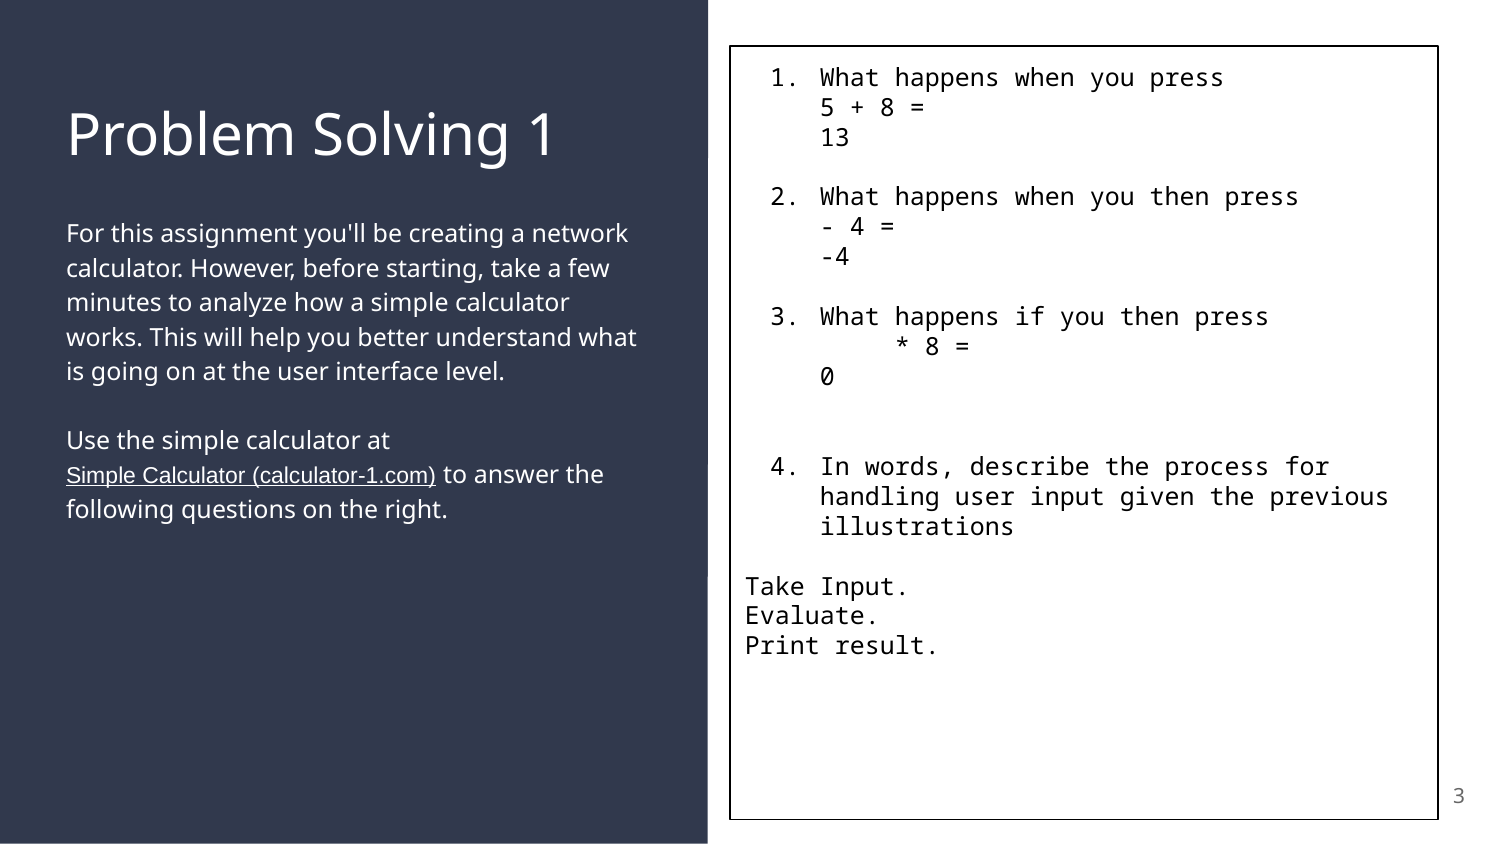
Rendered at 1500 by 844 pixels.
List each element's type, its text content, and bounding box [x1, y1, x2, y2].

list For this assignment you'll be creating a network calculator. However, before starting, take a few minutes to analyze how a simple calculator works. This will help you better understand what is going on at the user interface level. Use the simple calculator at Simple Calculator (calculator-1.com) to answer the following questions on the right. [51, 198, 660, 767]
text_box What happens when you press 5 + 8 = 13 What happens when you then press - 4 = -4 What happens if you then press * 8 = 0 In words, describe the process for handling user input given the previous illustrations Take Input. Evaluate. Print result. [730, 46, 1439, 820]
title Problem Solving 1 [51, 82, 660, 187]
slide_number ‹#› [1389, 764, 1480, 830]
